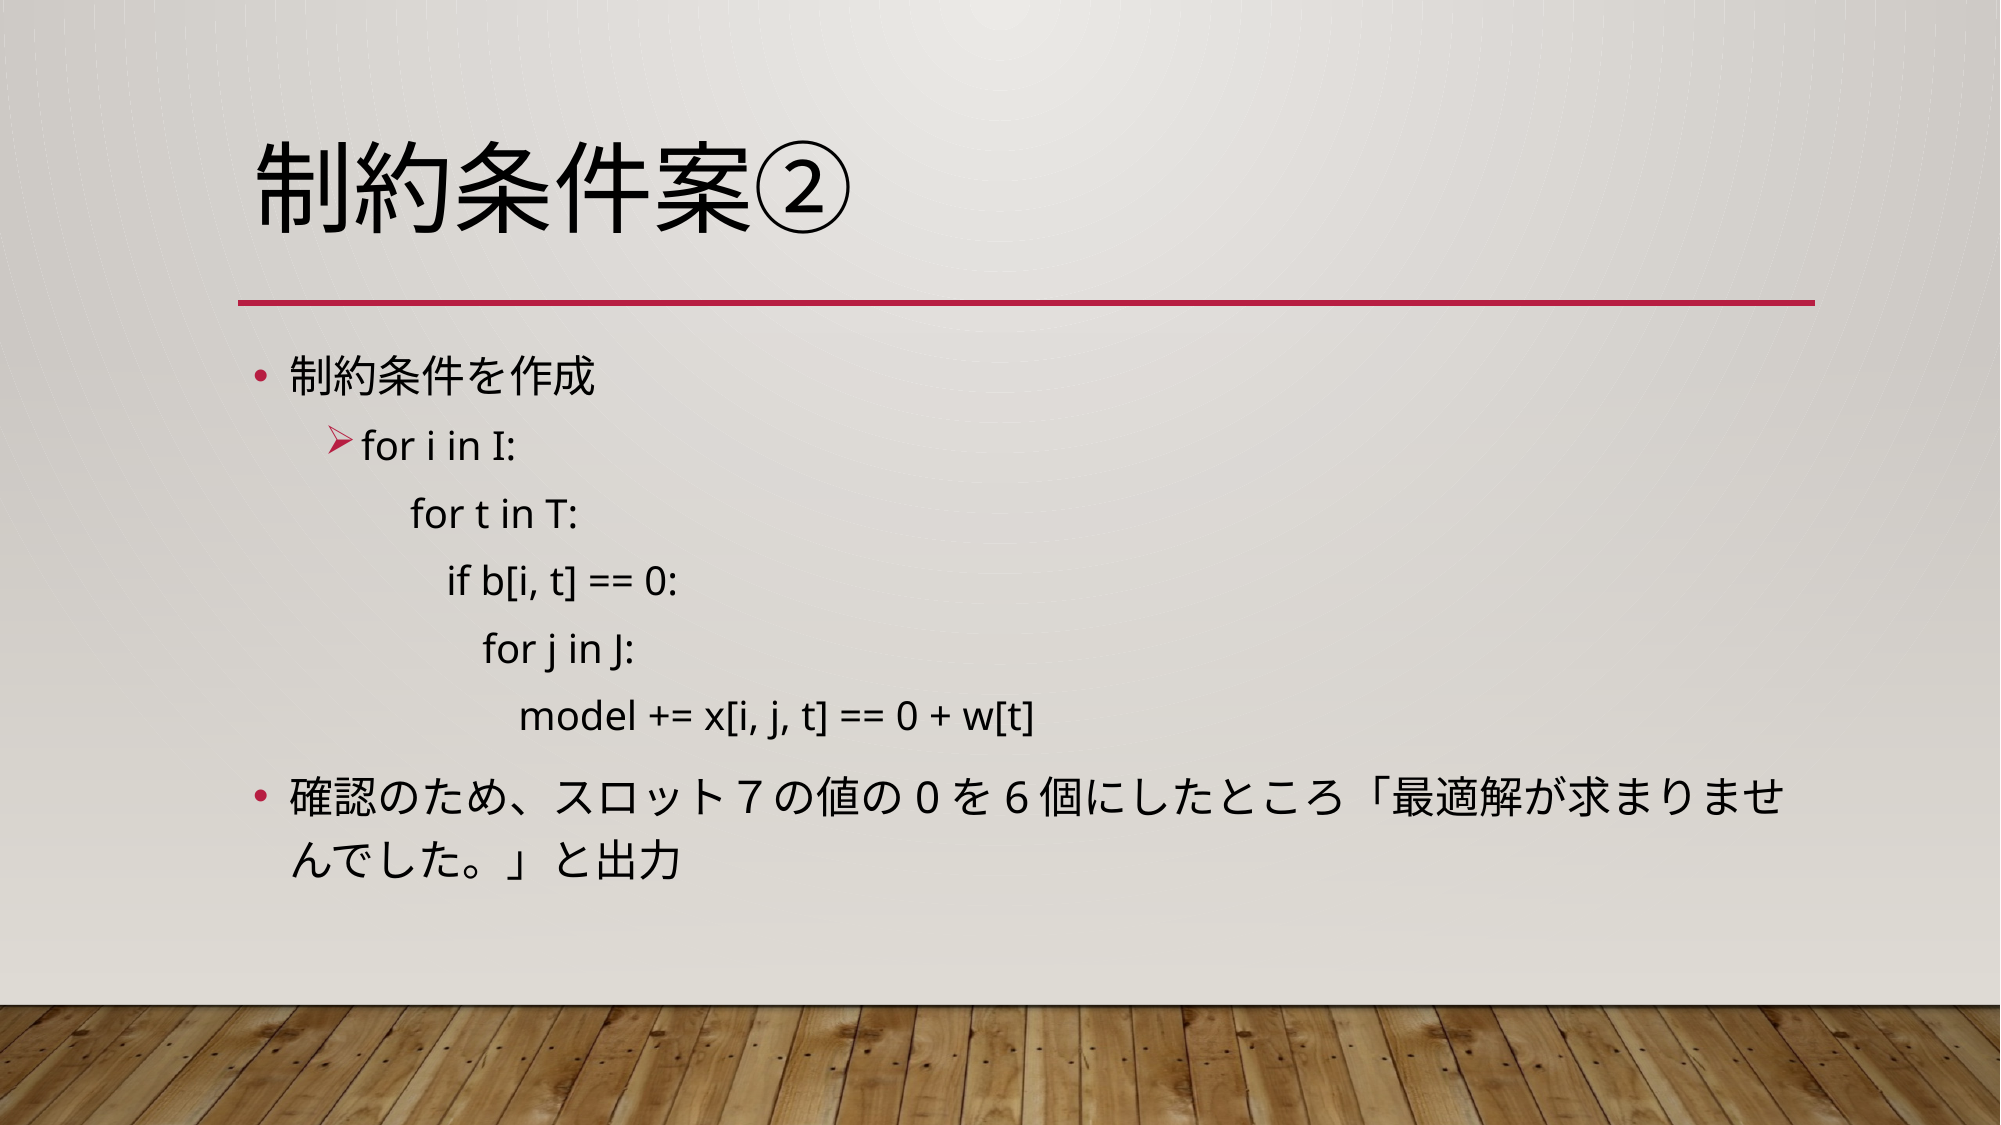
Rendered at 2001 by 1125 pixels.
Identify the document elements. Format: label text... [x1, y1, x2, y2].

picture [0, 1005, 2000, 1125]
title 制約条件案② [238, 131, 1814, 305]
list 制約条件を作成 for i in I: for t in T: if b[i, t] == 0: for j in J: model += x[i, j, t] == 0 + w[t] 確認のため、スロット７の値の0を6個にしたところ「最適解が求まりませんでした。」と出力 [238, 330, 1814, 897]
